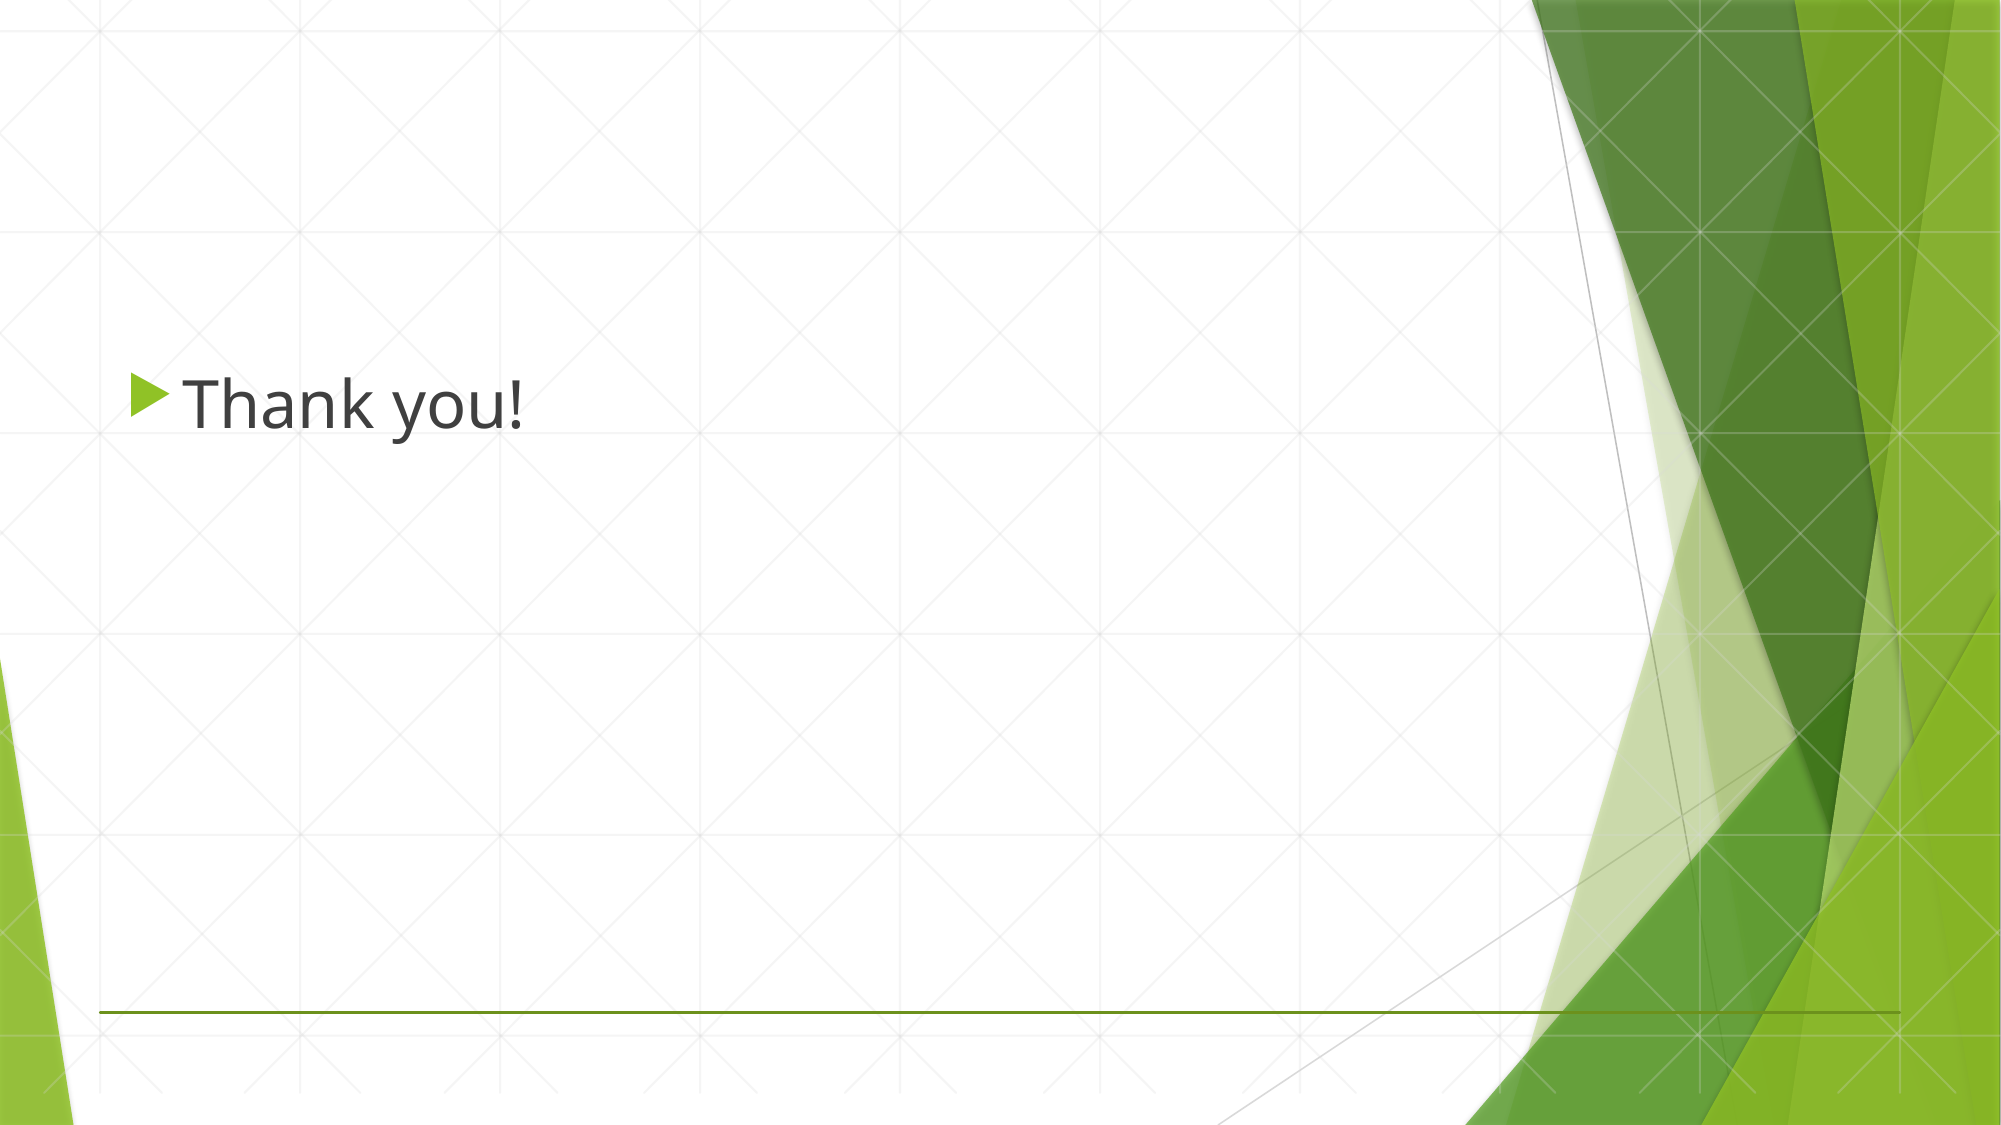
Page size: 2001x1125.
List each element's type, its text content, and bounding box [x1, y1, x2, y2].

list Thank you! [111, 354, 1522, 992]
